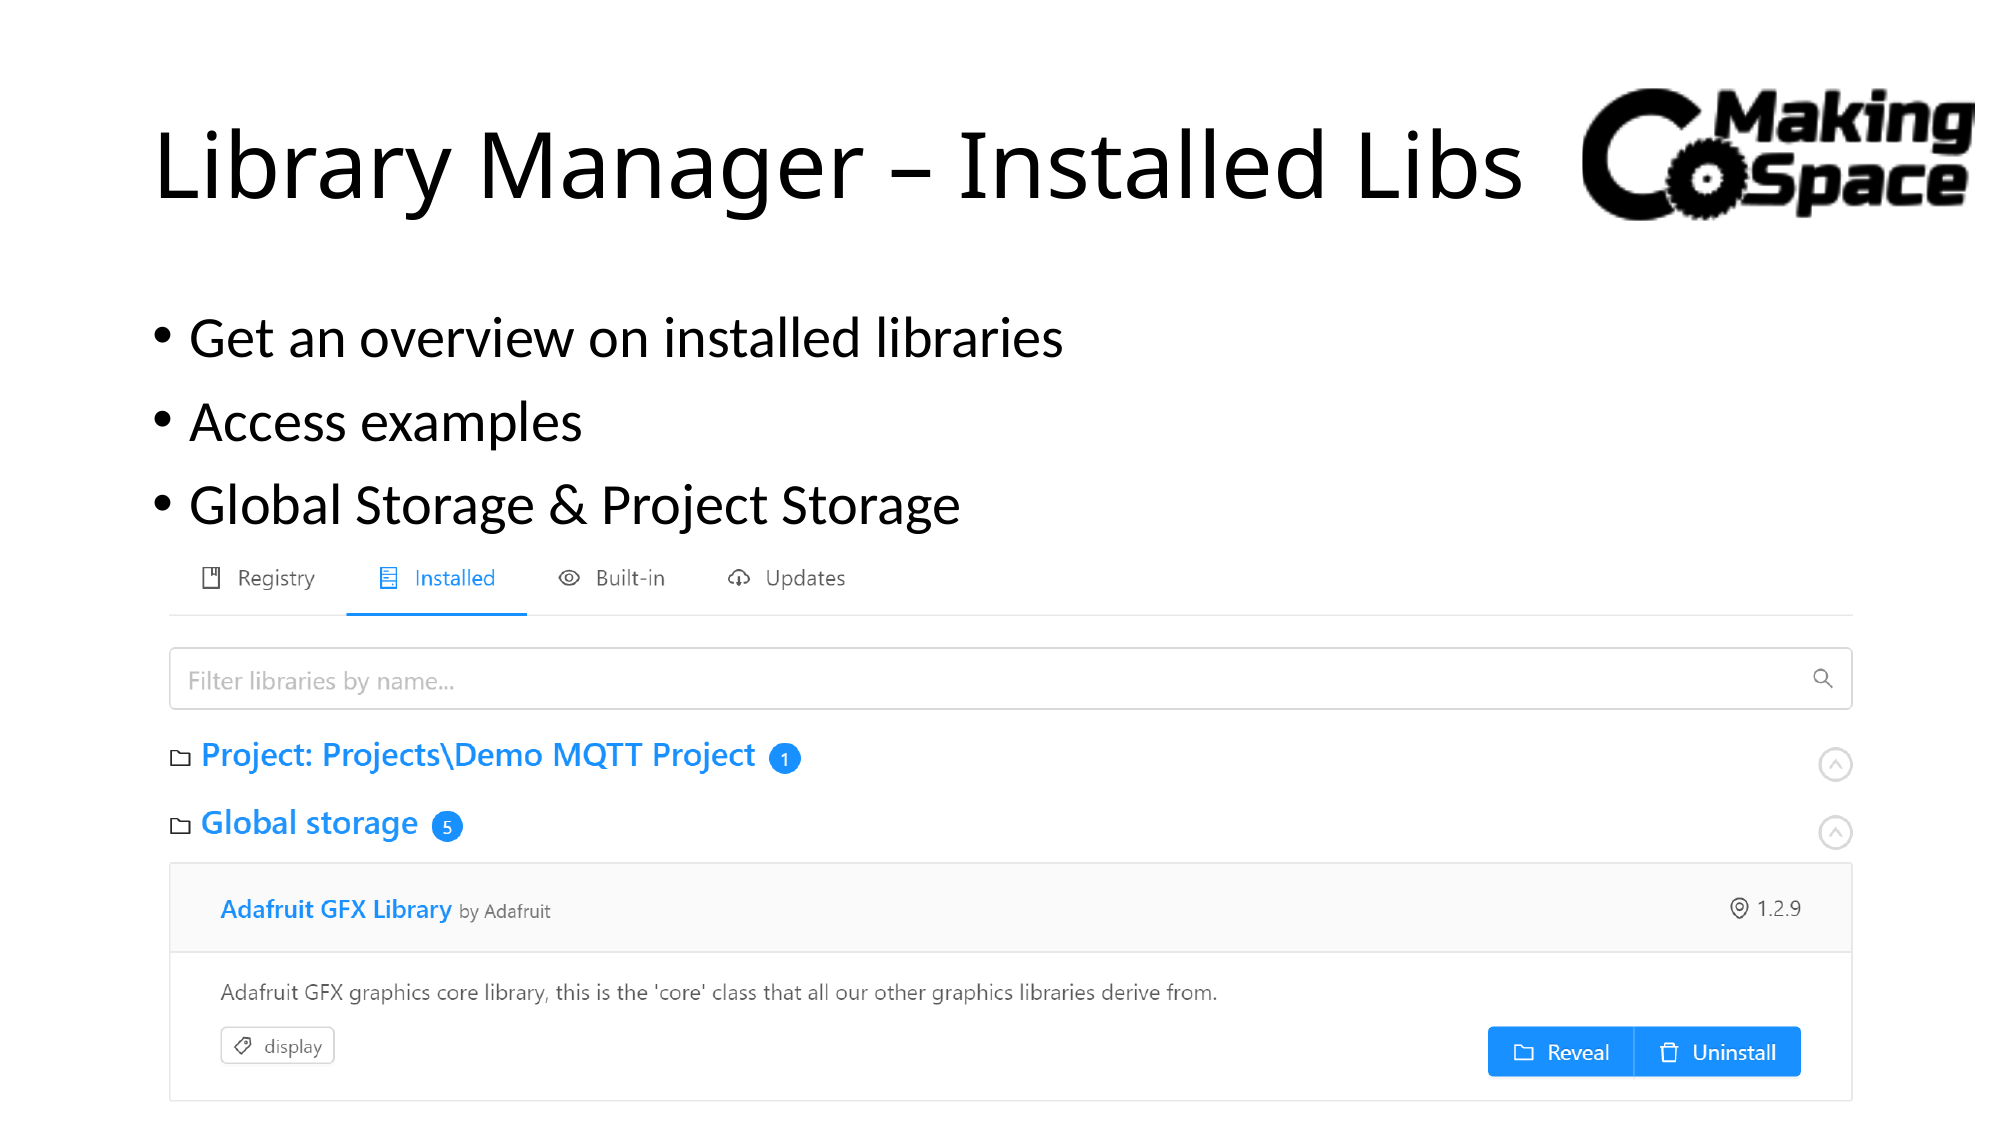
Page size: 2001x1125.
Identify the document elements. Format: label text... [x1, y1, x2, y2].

list Get an overview on installed libraries Access examples Global Storage & Project Storage [137, 299, 1863, 1014]
title Library Manager – Installed Libs [137, 59, 1863, 278]
picture [1863, 71, 1975, 244]
picture [160, 546, 1863, 1104]
